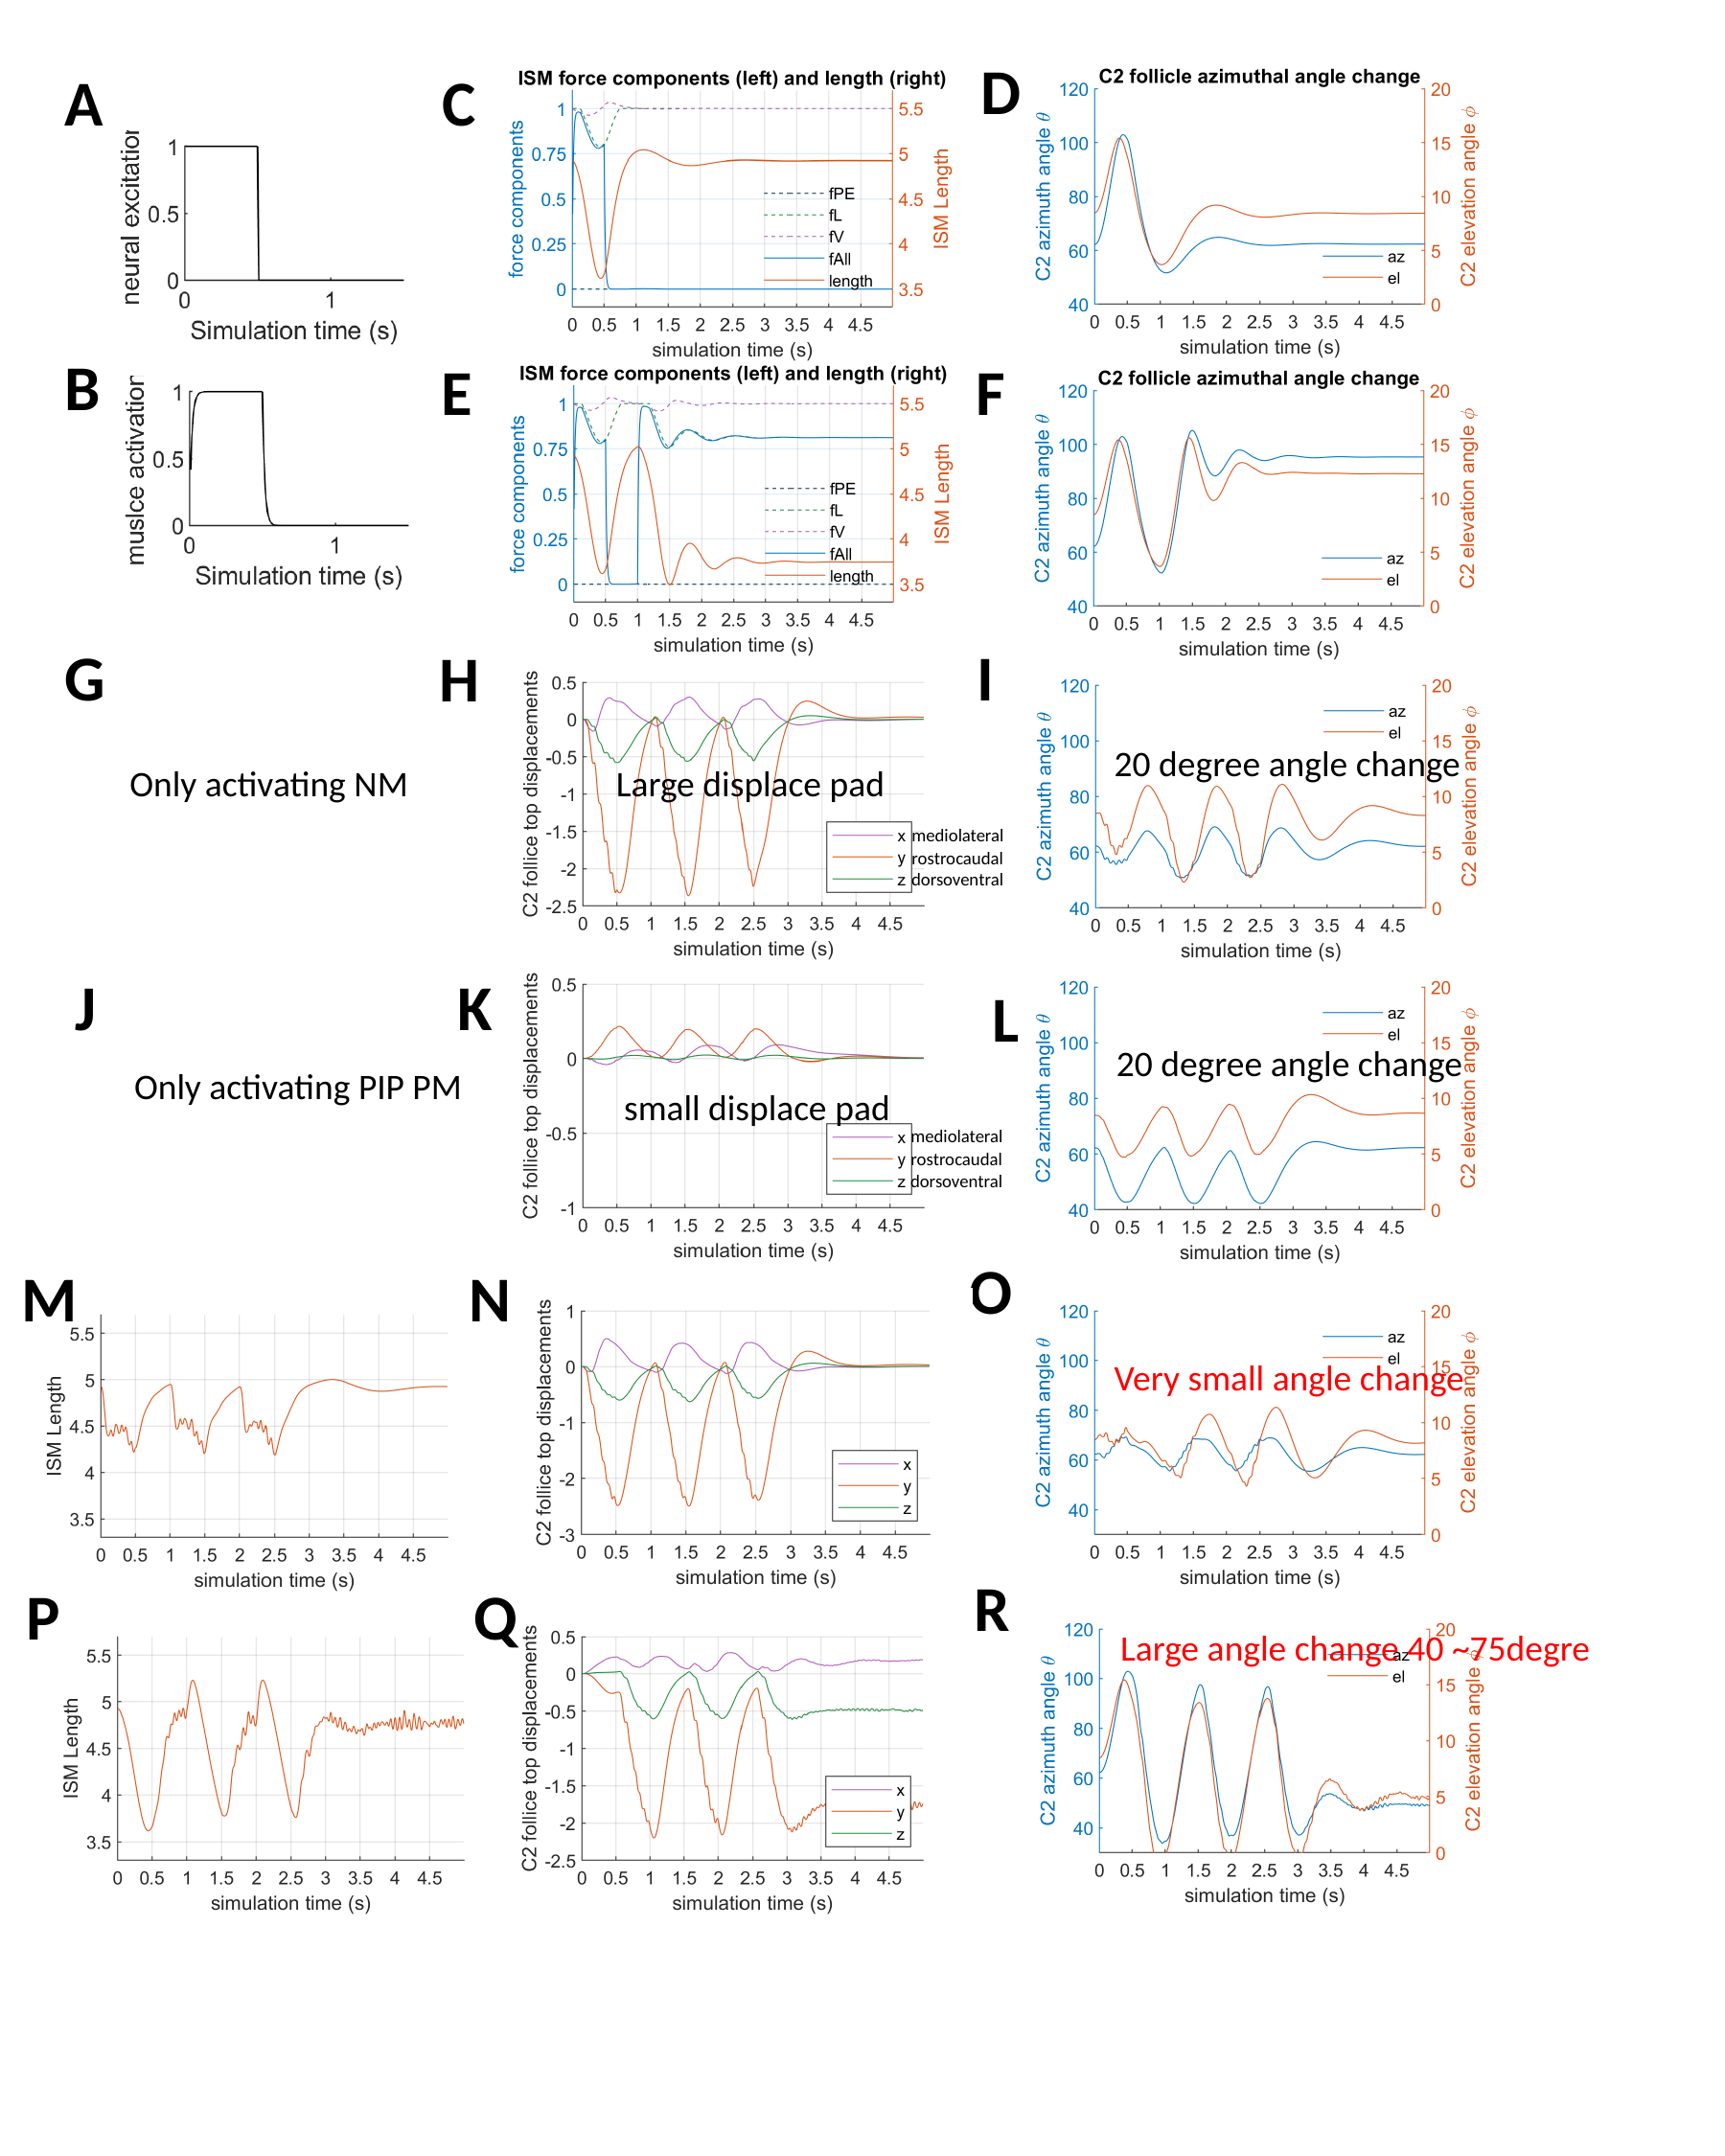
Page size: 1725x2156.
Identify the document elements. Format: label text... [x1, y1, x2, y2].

picture [1029, 1288, 1480, 1589]
text_box J [60, 959, 111, 1050]
text_box dorsoventral [967, 1161, 1029, 1199]
text_box rostrocaudal [967, 853, 1030, 860]
text_box R [959, 1560, 1025, 1652]
text_box N [454, 1250, 526, 1342]
text_box Q [459, 1568, 533, 1660]
picture [1028, 360, 1479, 660]
text_box I [962, 630, 1009, 722]
picture [517, 659, 967, 960]
picture [516, 1614, 966, 1915]
picture [40, 1292, 491, 1592]
text_box B [50, 339, 115, 431]
picture [517, 961, 967, 1262]
text_box Only activating PIP PM [120, 1057, 476, 1114]
text_box rostrocaudal [967, 1154, 1029, 1161]
text_box mediolateral [967, 1117, 1029, 1154]
text_box C [427, 55, 491, 147]
text_box H [426, 631, 494, 722]
text_box Large angle change 40 ~75degre [1484, 1617, 1605, 1676]
picture [113, 130, 434, 345]
text_box dorsoventral [967, 860, 1030, 898]
text_box L [978, 971, 1029, 1062]
picture [57, 1614, 507, 1915]
picture [1029, 58, 1480, 358]
picture [1030, 662, 1481, 962]
picture [1033, 1606, 1484, 1907]
picture [522, 1288, 973, 1589]
text_box F [961, 344, 1021, 435]
text_box O [954, 1243, 1027, 1334]
picture [502, 60, 954, 656]
text_box P [12, 1568, 75, 1660]
text_box M [7, 1250, 92, 1342]
text_box K [443, 959, 507, 1050]
text_box D [966, 43, 1036, 135]
text_box Only activating NM [115, 753, 423, 812]
picture [1029, 963, 1480, 1264]
picture [117, 376, 439, 590]
text_box A [50, 55, 118, 147]
text_box mediolateral [967, 816, 1030, 853]
text_box G [50, 630, 120, 722]
text_box E [427, 344, 488, 435]
